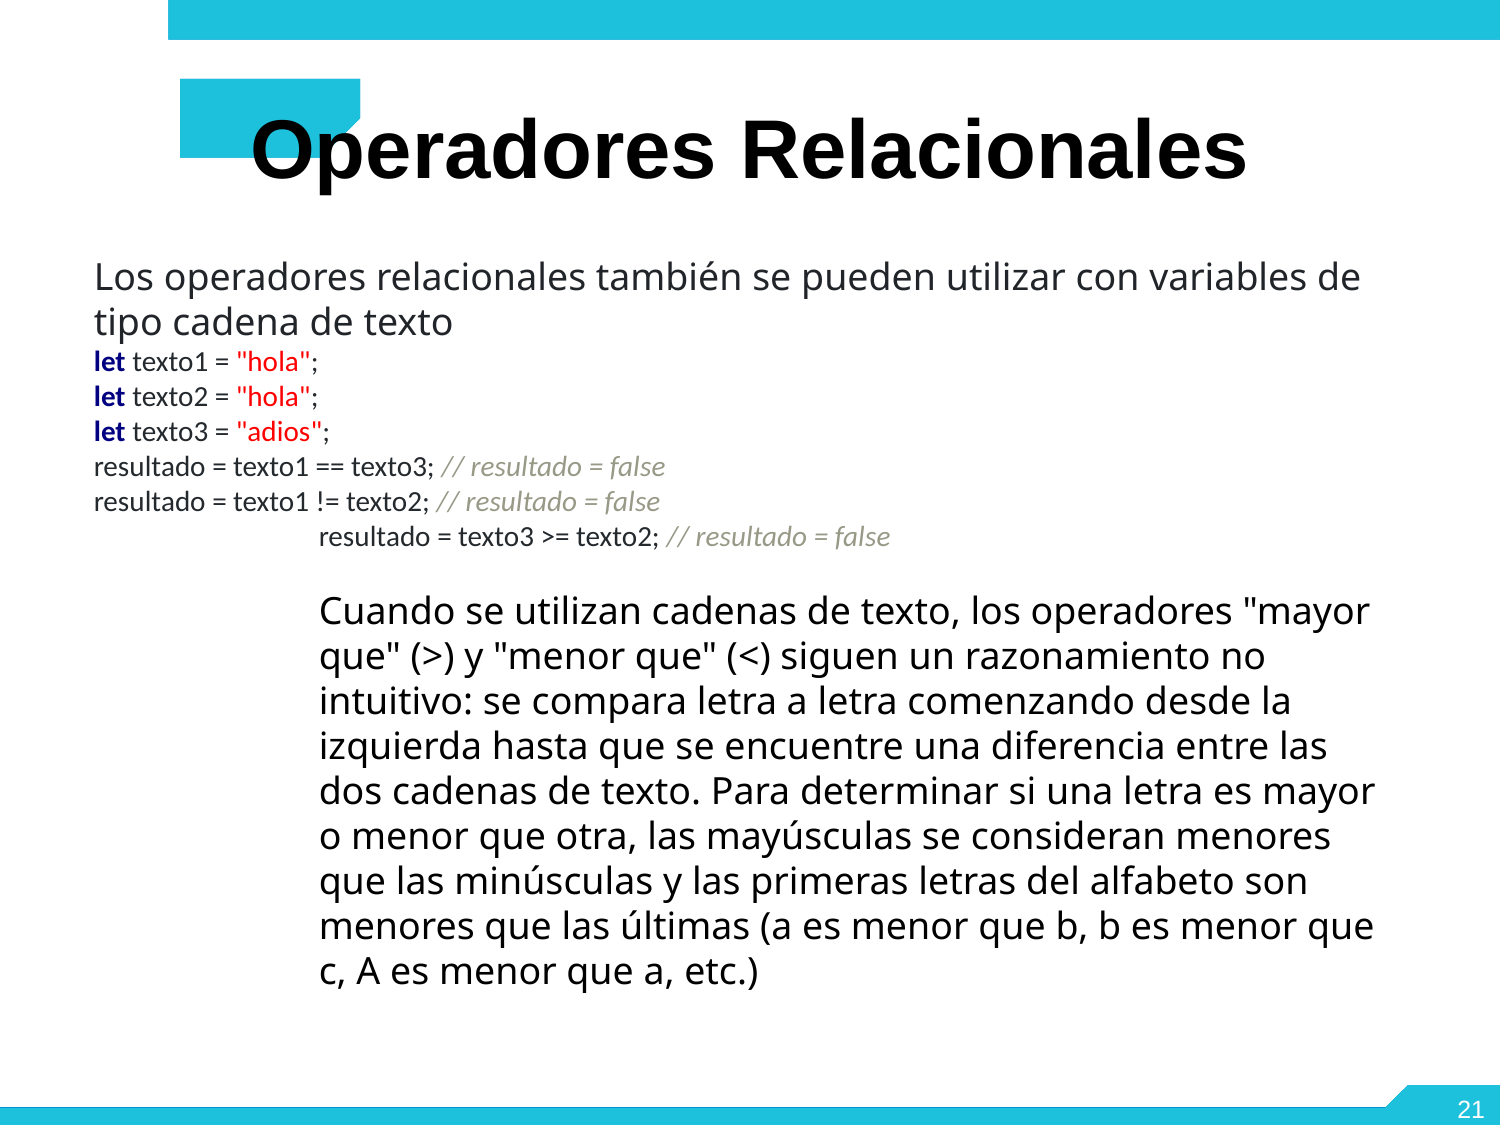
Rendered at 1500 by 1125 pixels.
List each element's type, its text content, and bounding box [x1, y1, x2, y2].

text_box Operadores Relacionales [103, 45, 1397, 245]
text_box <number> [1408, 1078, 1500, 1125]
text_box Los operadores relacionales también se pueden utilizar con variables de tipo cadena de texto let texto1 = "hola"; let texto2 = "hola"; let texto3 = "adios"; resultado = texto1 == texto3; // resultado = false resultado = texto1 != texto2; // resultado = false resultado = texto3 >= texto2; // resultado = false Cuando se utilizan cadenas de texto, los operadores "mayor que" (>) y "menor que" (<) siguen un razonamiento no intuitivo: se compara letra a letra comenzando desde la izquierda hasta que se encuentre una diferencia entre las dos cadenas de texto. Para determinar si una letra es mayor o menor que otra, las mayúsculas se consideran menores que las minúsculas y las primeras letras del alfabeto son menores que las últimas (a es menor que b, b es menor que c, A es menor que a, etc.) [79, 245, 1397, 1068]
